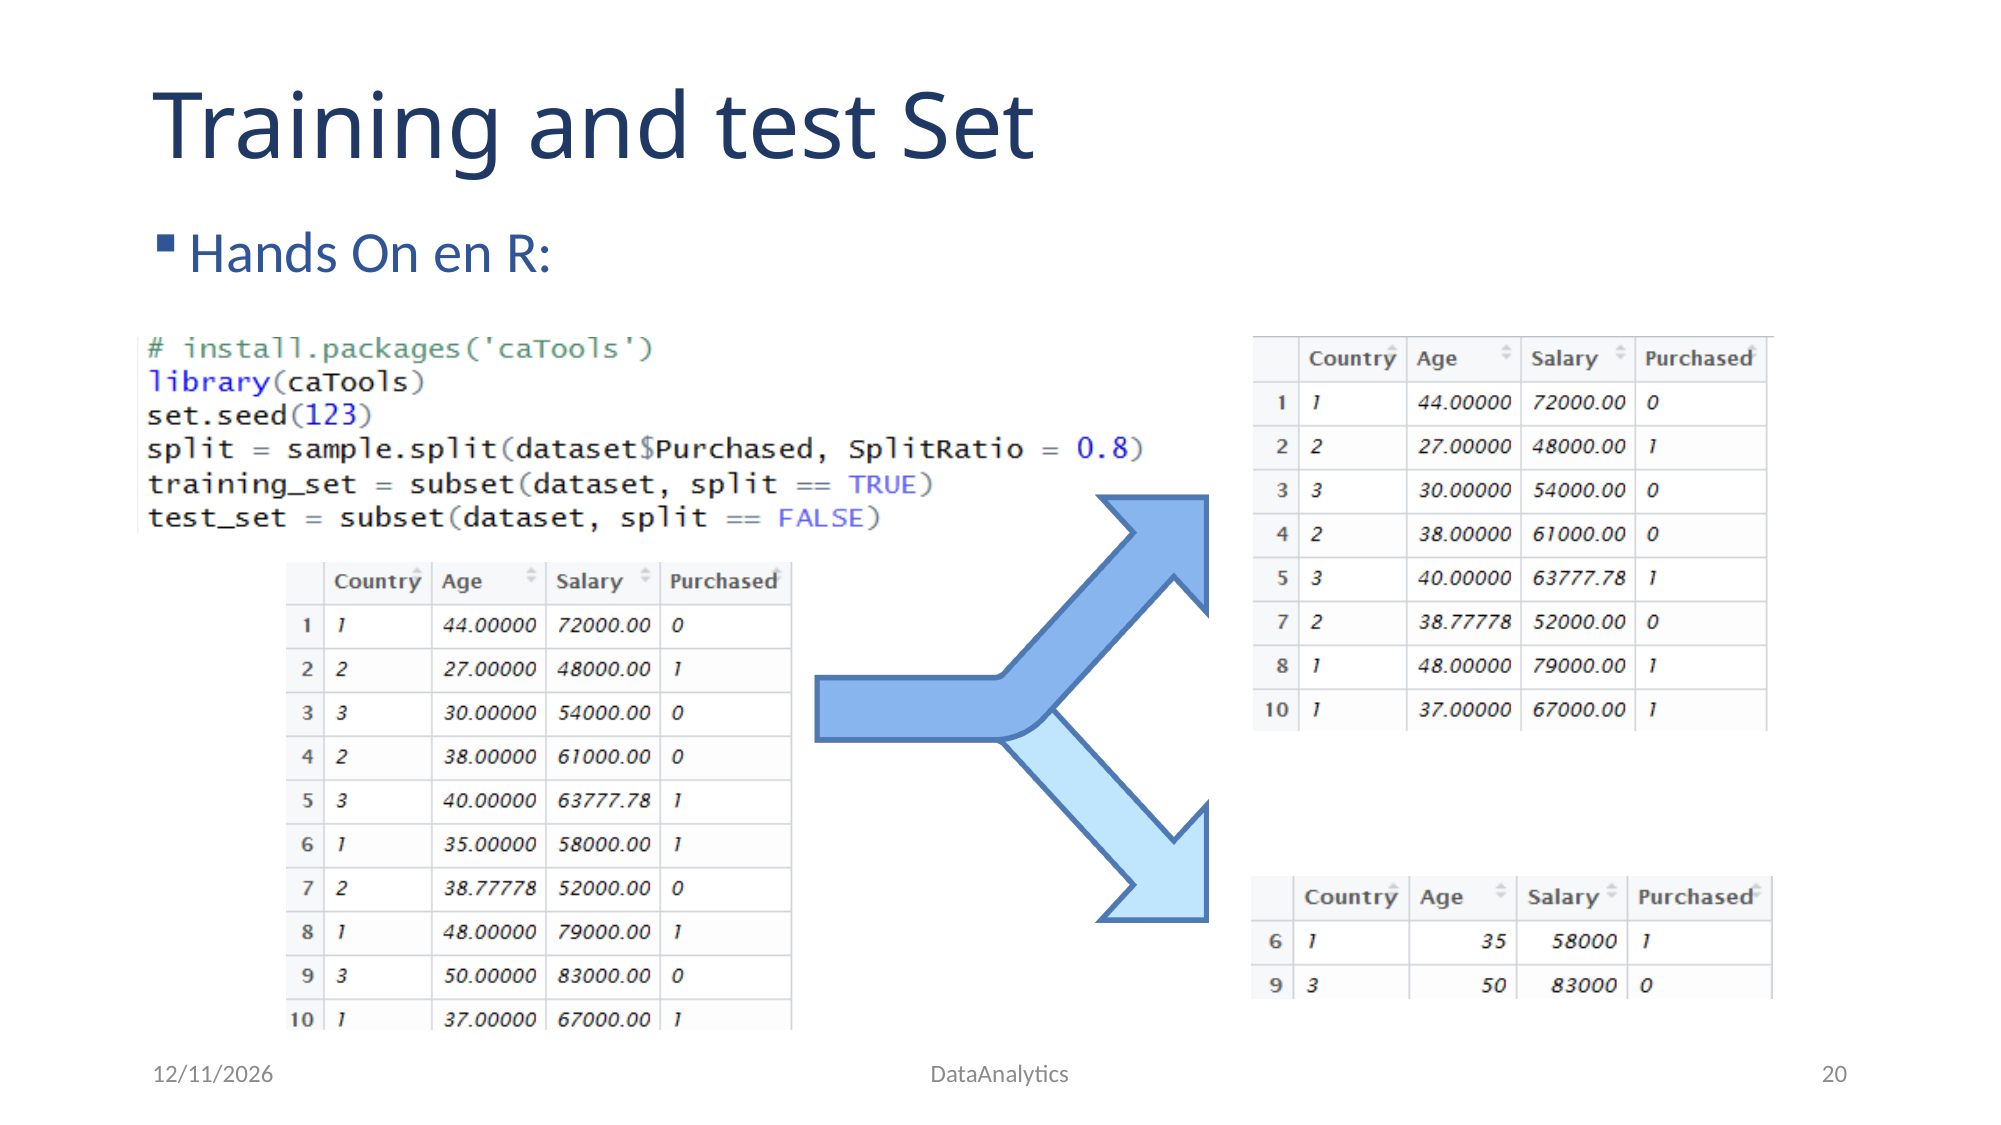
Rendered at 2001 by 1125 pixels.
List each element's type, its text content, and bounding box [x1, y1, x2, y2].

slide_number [137, 1042, 588, 1103]
slide_number 20 [1412, 1042, 1863, 1103]
picture [1253, 336, 1774, 731]
list Hands On en R: [137, 214, 1863, 1030]
footer DataAnalytics [662, 1042, 1338, 1103]
picture [137, 337, 1237, 1030]
picture [1251, 876, 1773, 999]
title Training and test Set [137, 59, 1863, 198]
